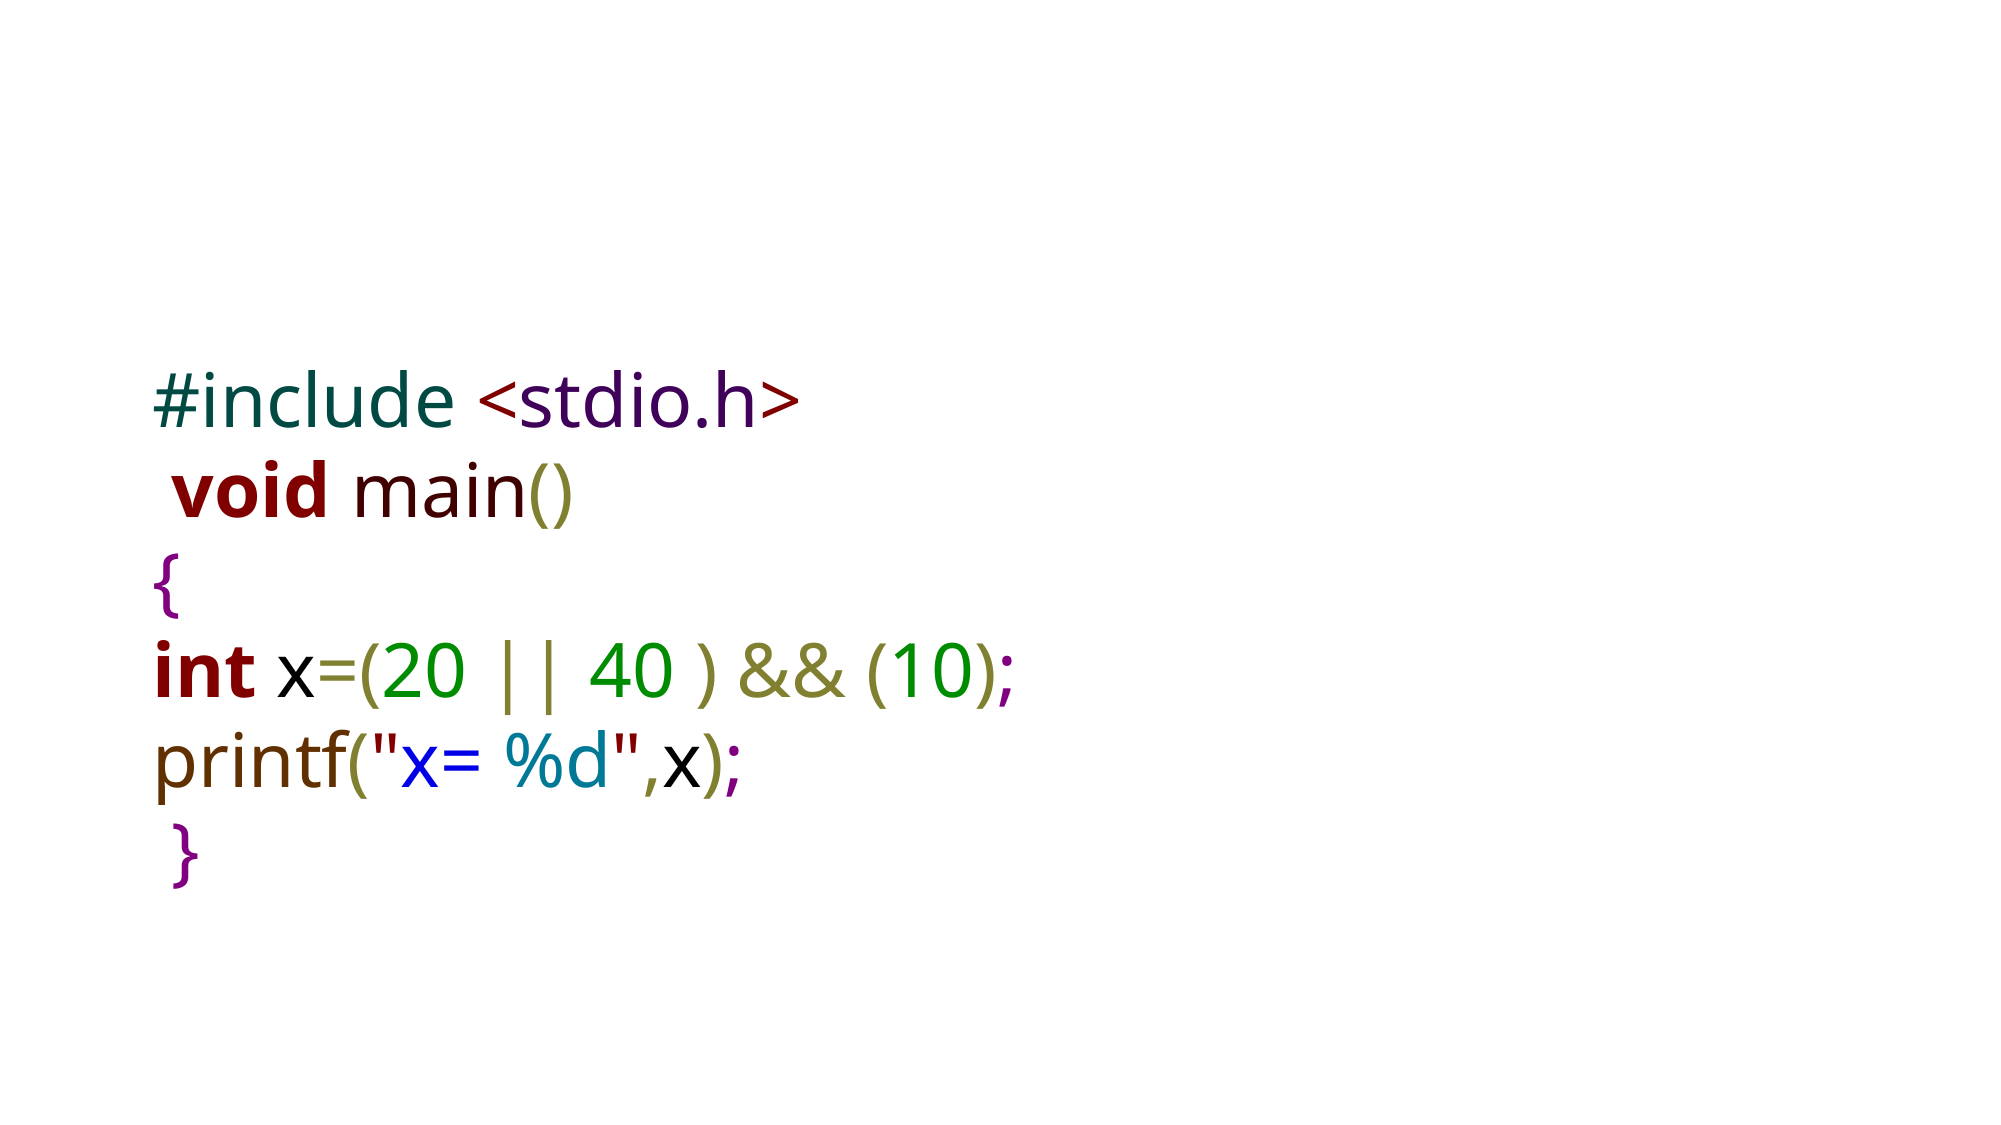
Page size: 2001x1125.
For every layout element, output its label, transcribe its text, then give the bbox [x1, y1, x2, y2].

list #include <stdio.h> void main() { int x=(20 || 40 ) && (10); printf("x= %d",x); } [137, 296, 1160, 950]
